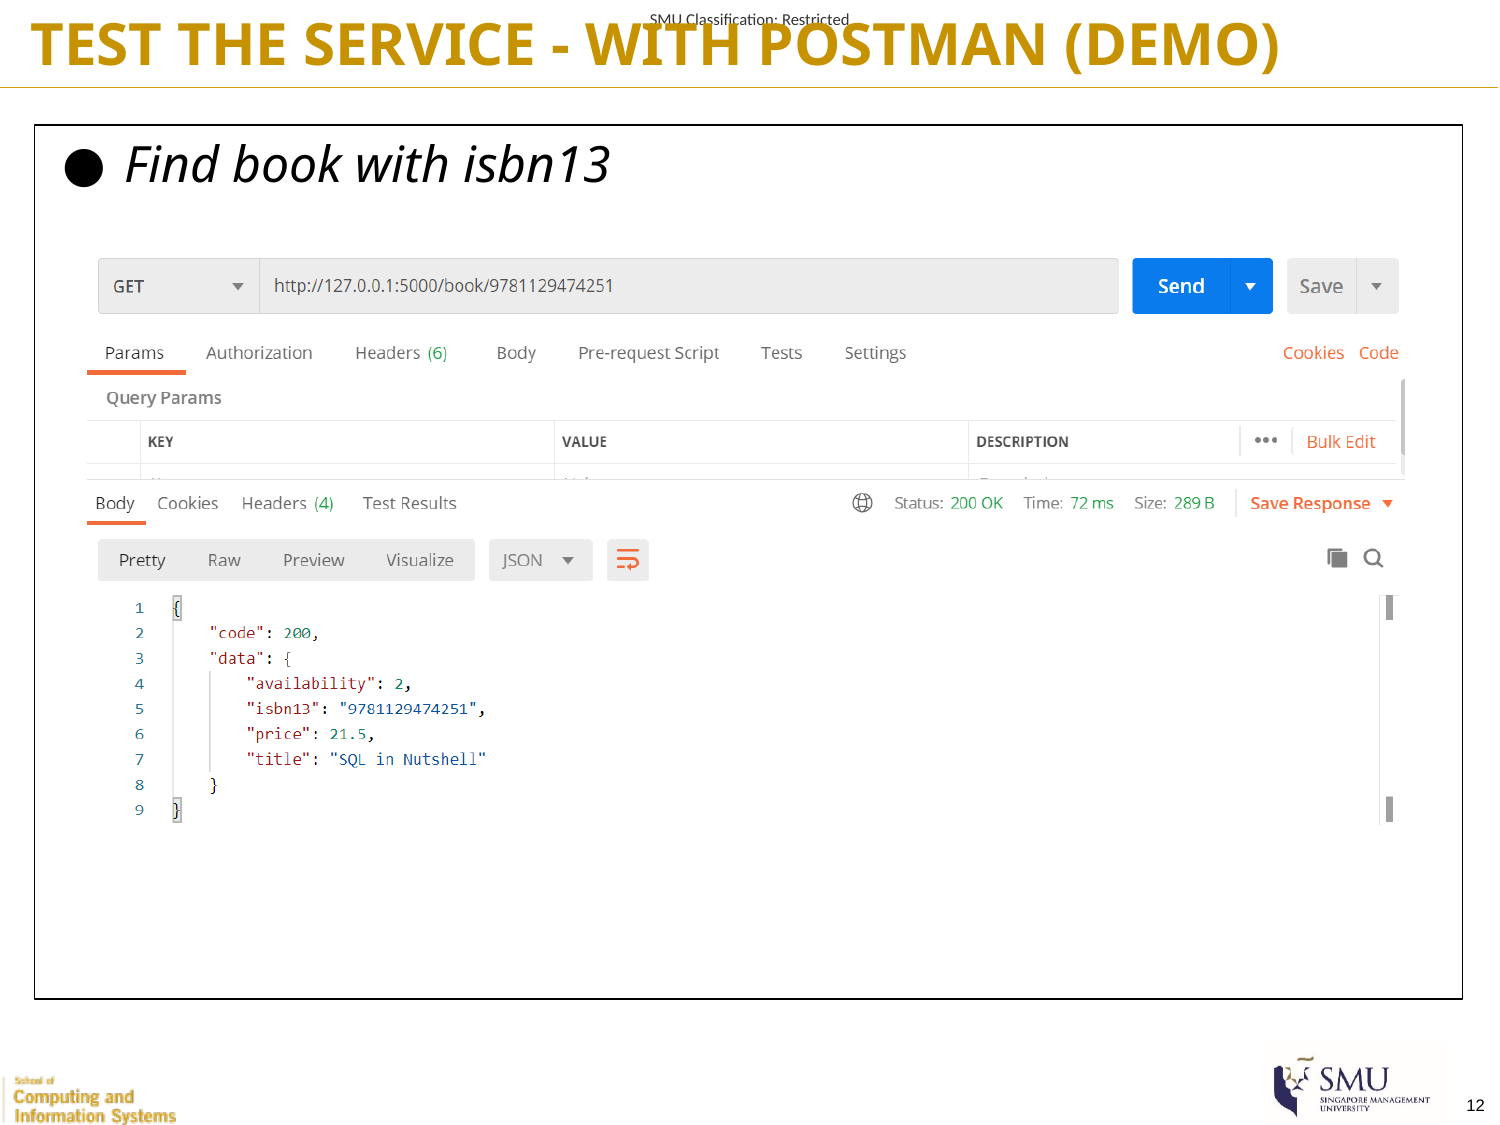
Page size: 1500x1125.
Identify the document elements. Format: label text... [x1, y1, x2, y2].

picture [1262, 1041, 1450, 1125]
picture [0, 1070, 179, 1125]
picture [87, 249, 1405, 825]
slide_number ‹#› [1325, 1087, 1500, 1125]
text_box Find book with isbn13 [34, 125, 1463, 1000]
text_box TEST THE SERVICE - WITH POSTMAN (DEMO) [15, 0, 1500, 86]
